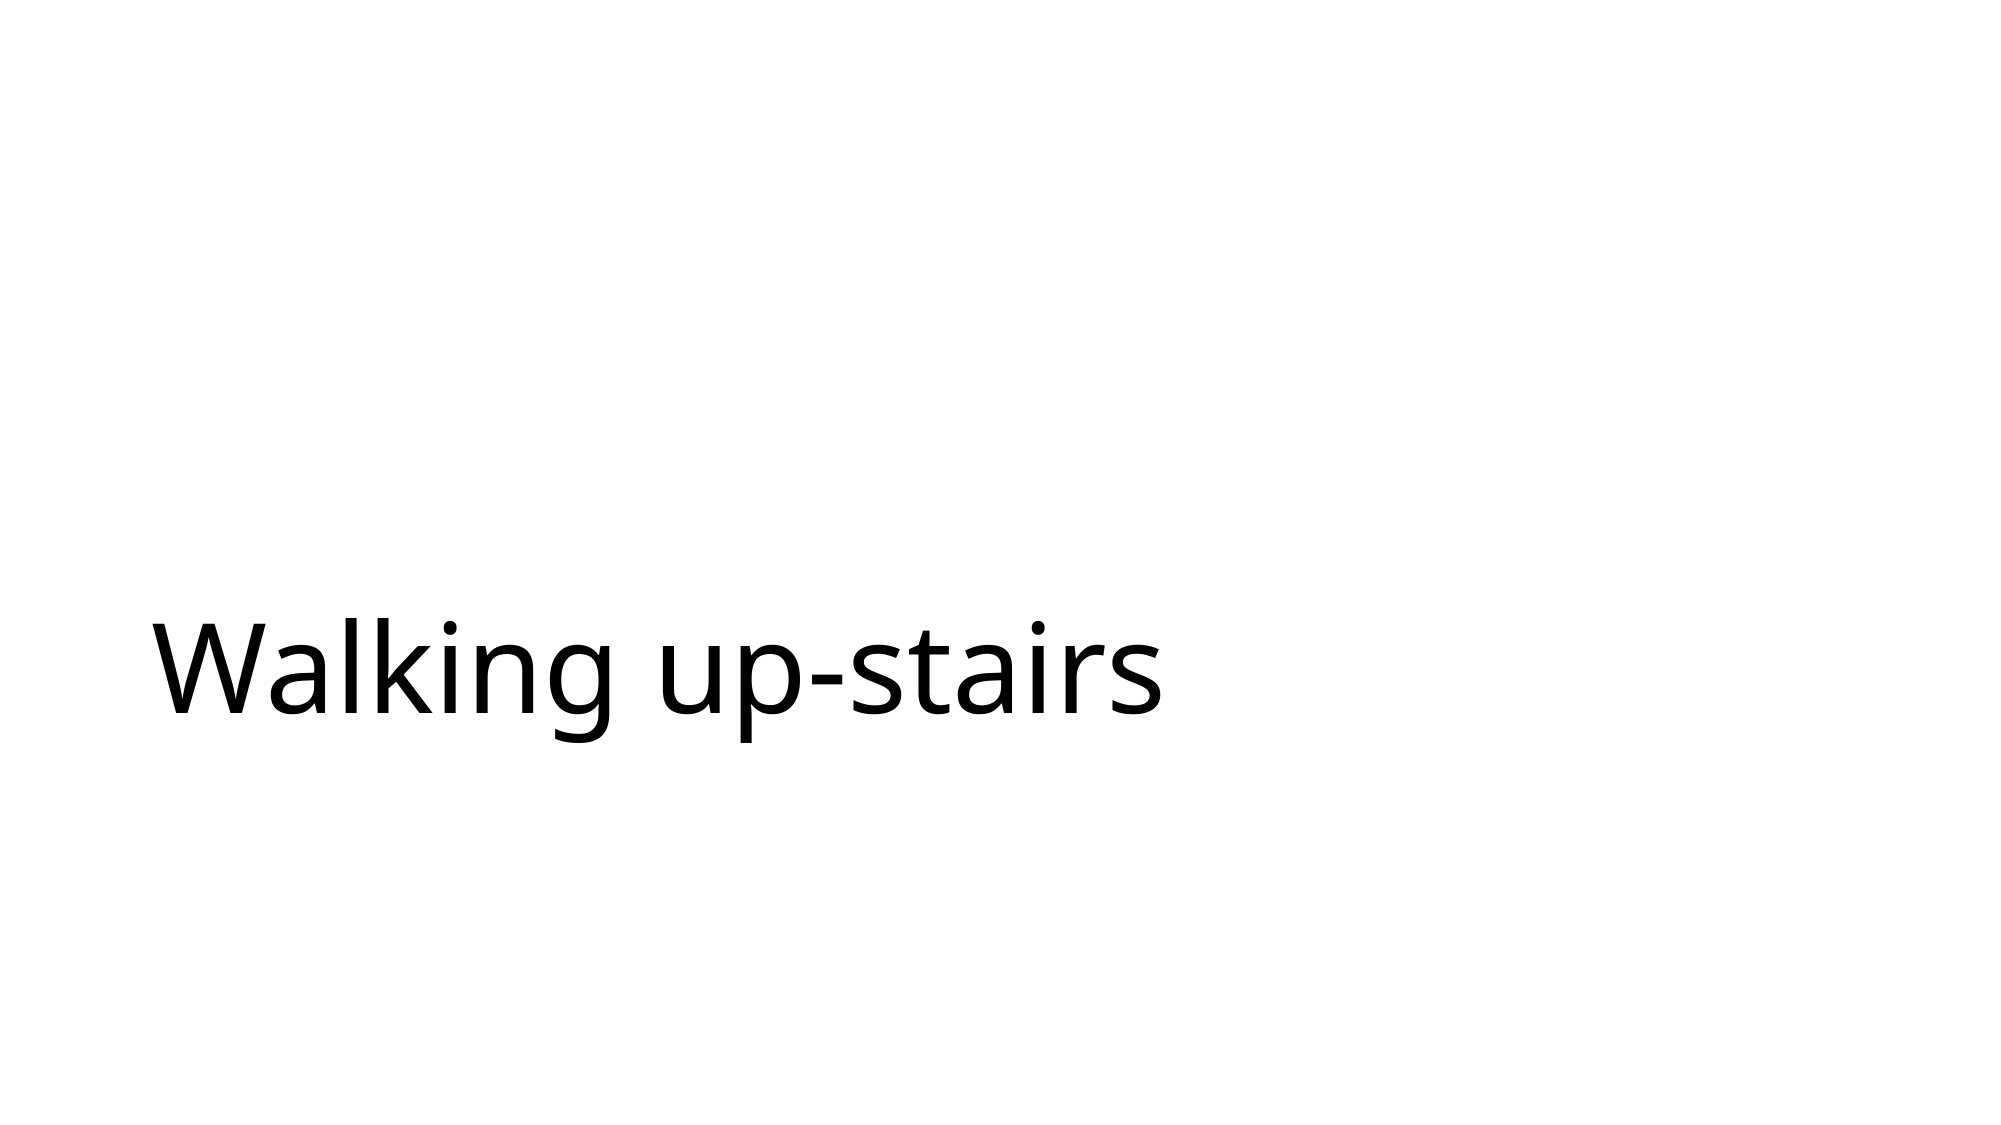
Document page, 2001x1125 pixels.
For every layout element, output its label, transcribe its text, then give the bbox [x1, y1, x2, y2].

title Walking up-stairs [136, 280, 1862, 749]
